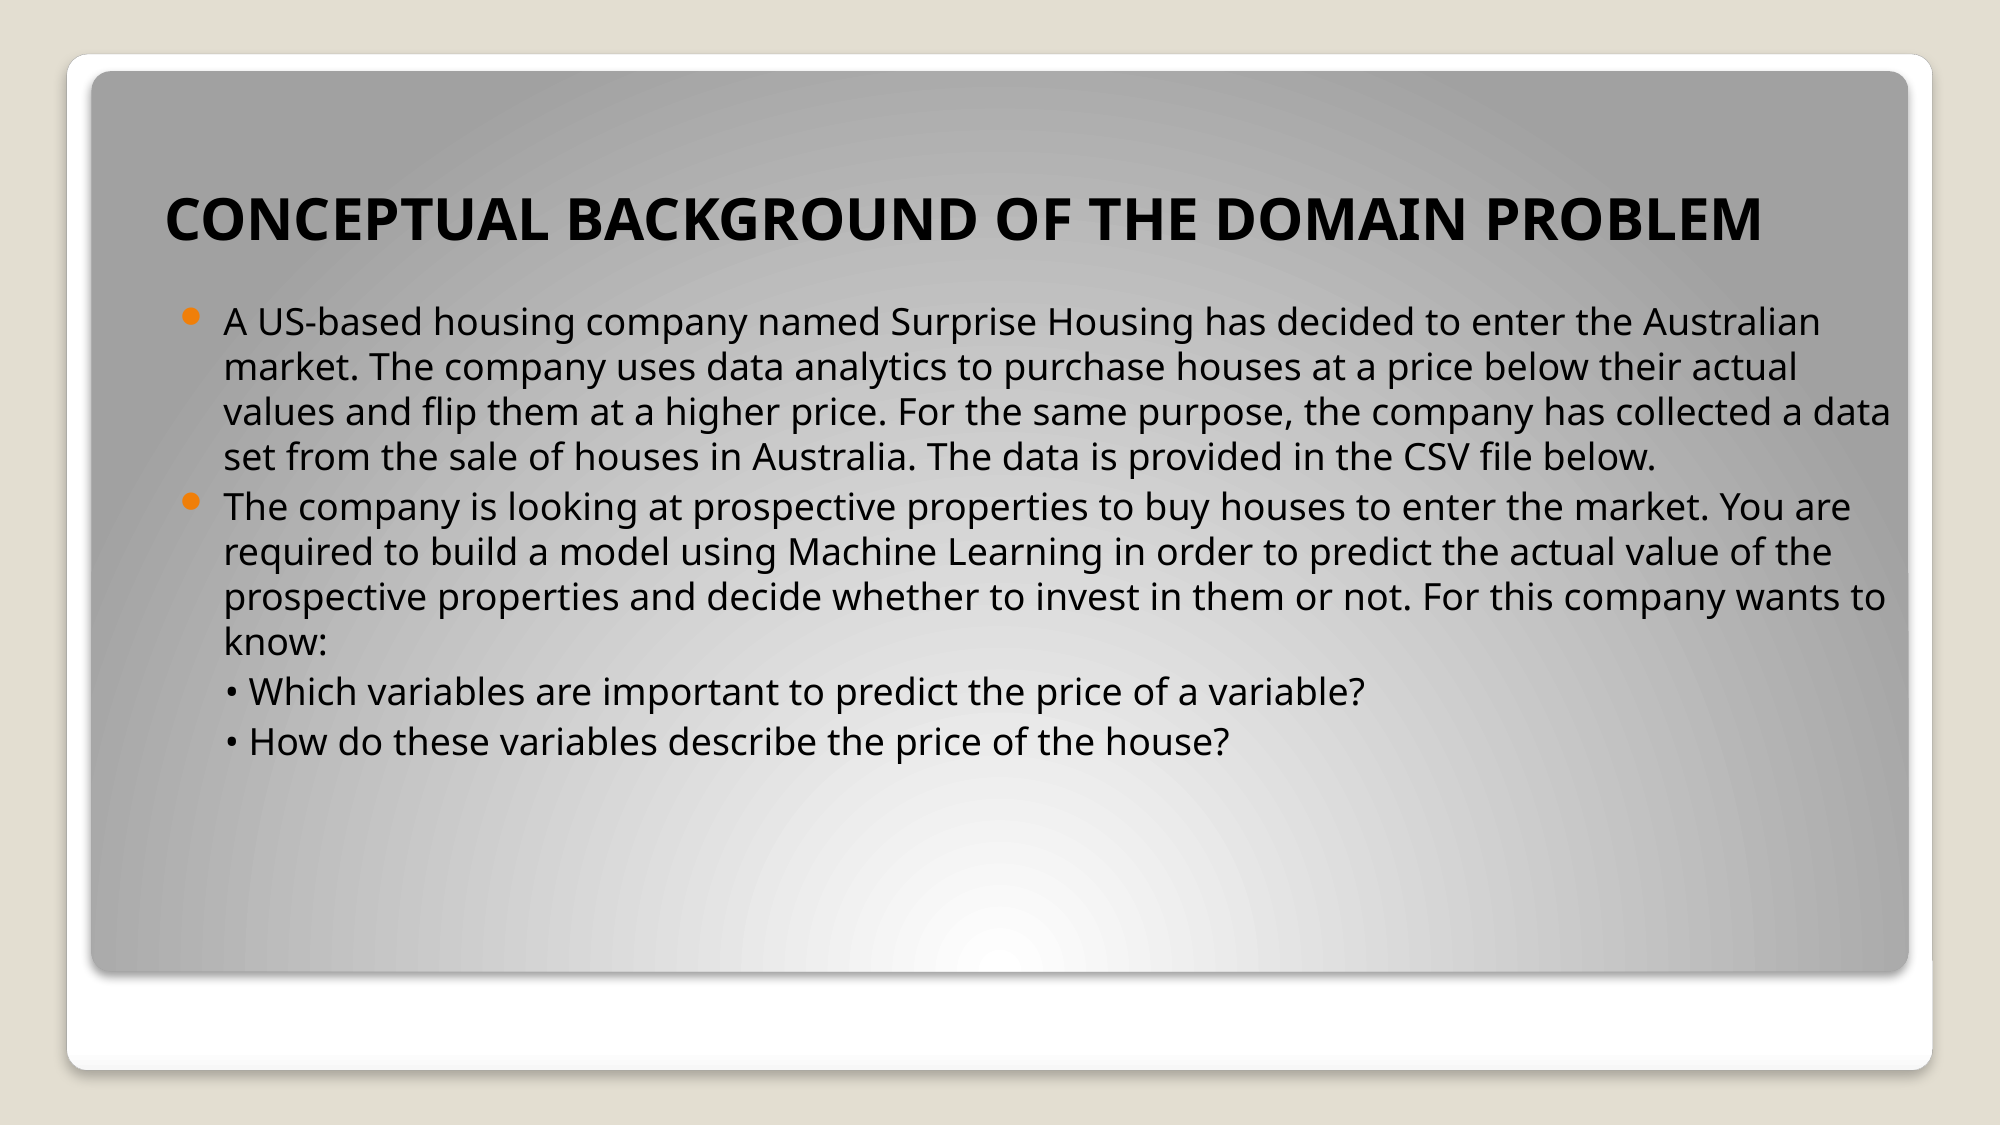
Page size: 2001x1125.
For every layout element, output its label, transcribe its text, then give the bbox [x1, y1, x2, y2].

title CONCEPTUAL BACKGROUND OF THE DOMAIN PROBLEM [149, 56, 1888, 260]
list A US-based housing company named Surprise Housing has decided to enter the Australian market. The company uses data analytics to purchase houses at a price below their actual values and flip them at a higher price. For the same purpose, the company has collected a data set from the sale of houses in Australia. The data is provided in the CSV file below. The company is looking at prospective properties to buy houses to enter the market. You are required to build a model using Machine Learning in order to predict the actual value of the prospective properties and decide whether to invest in them or not. For this company wants to know: • Which variables are important to predict the price of a variable? • How do these variables describe the price of the house? [149, 282, 1917, 949]
